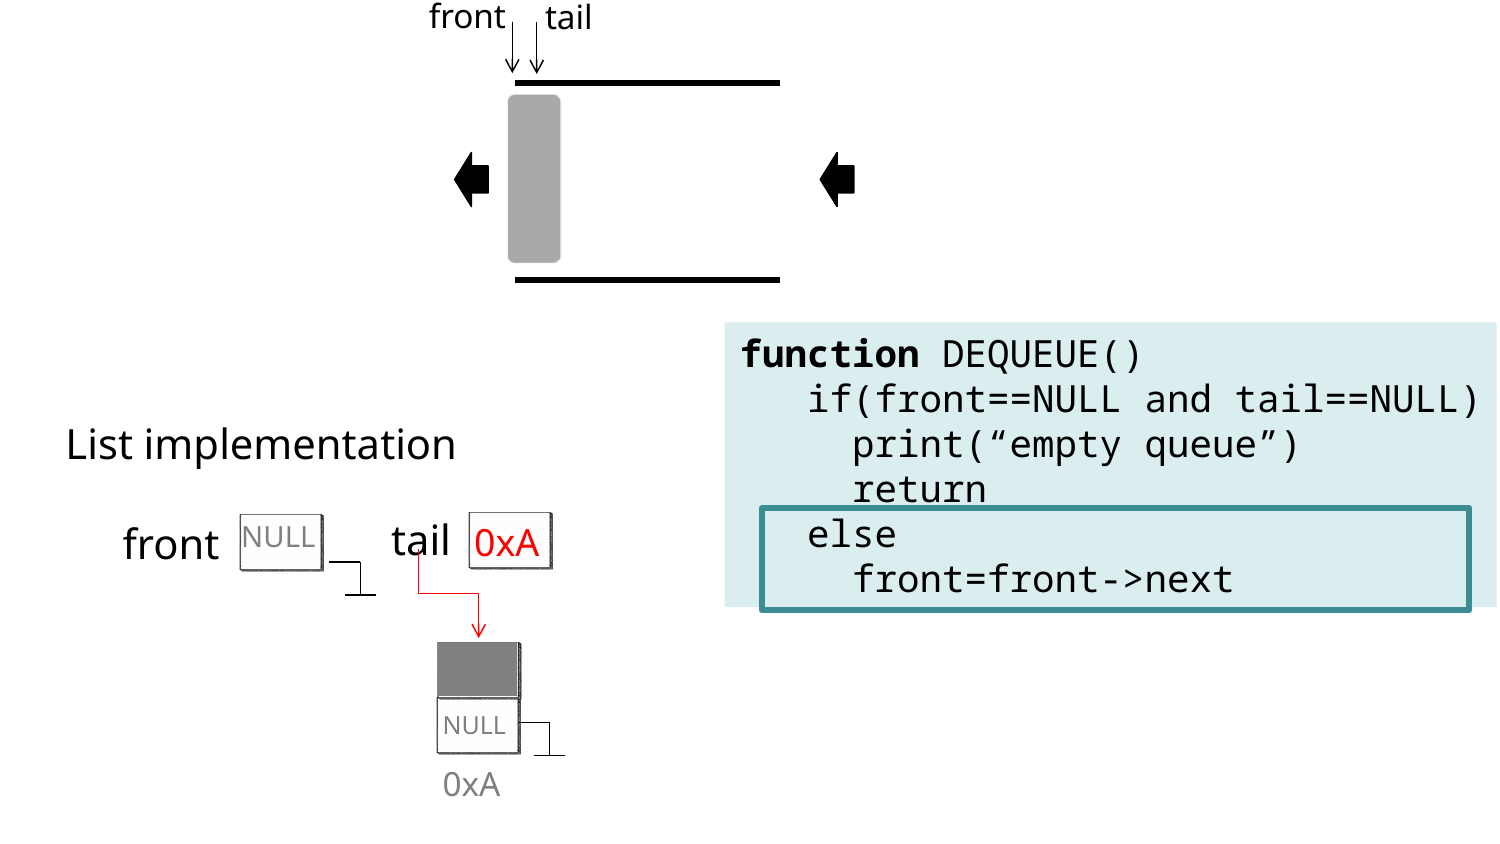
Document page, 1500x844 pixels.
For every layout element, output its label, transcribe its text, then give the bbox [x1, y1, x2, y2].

text_box [820, 152, 854, 207]
text_box [454, 152, 489, 207]
picture [445, 620, 512, 776]
text_box front [405, 0, 507, 56]
picture [497, 73, 577, 290]
text_box NULL [319, 510, 327, 559]
text_box tail [507, 0, 631, 57]
picture [248, 492, 315, 593]
text_box front [107, 510, 243, 583]
text_box function DEQUEUE() if(front==NULL and tail==NULL) print(“empty queue”) return else front=front->next [724, 322, 1497, 608]
text_box List implementation [50, 410, 553, 484]
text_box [403, 563, 494, 624]
text_box tail [375, 505, 472, 579]
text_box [518, 722, 566, 756]
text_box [329, 561, 377, 596]
picture [477, 490, 543, 591]
text_box 0xA [442, 781, 508, 804]
text_box 0xA [547, 511, 560, 560]
text_box [761, 508, 1470, 611]
